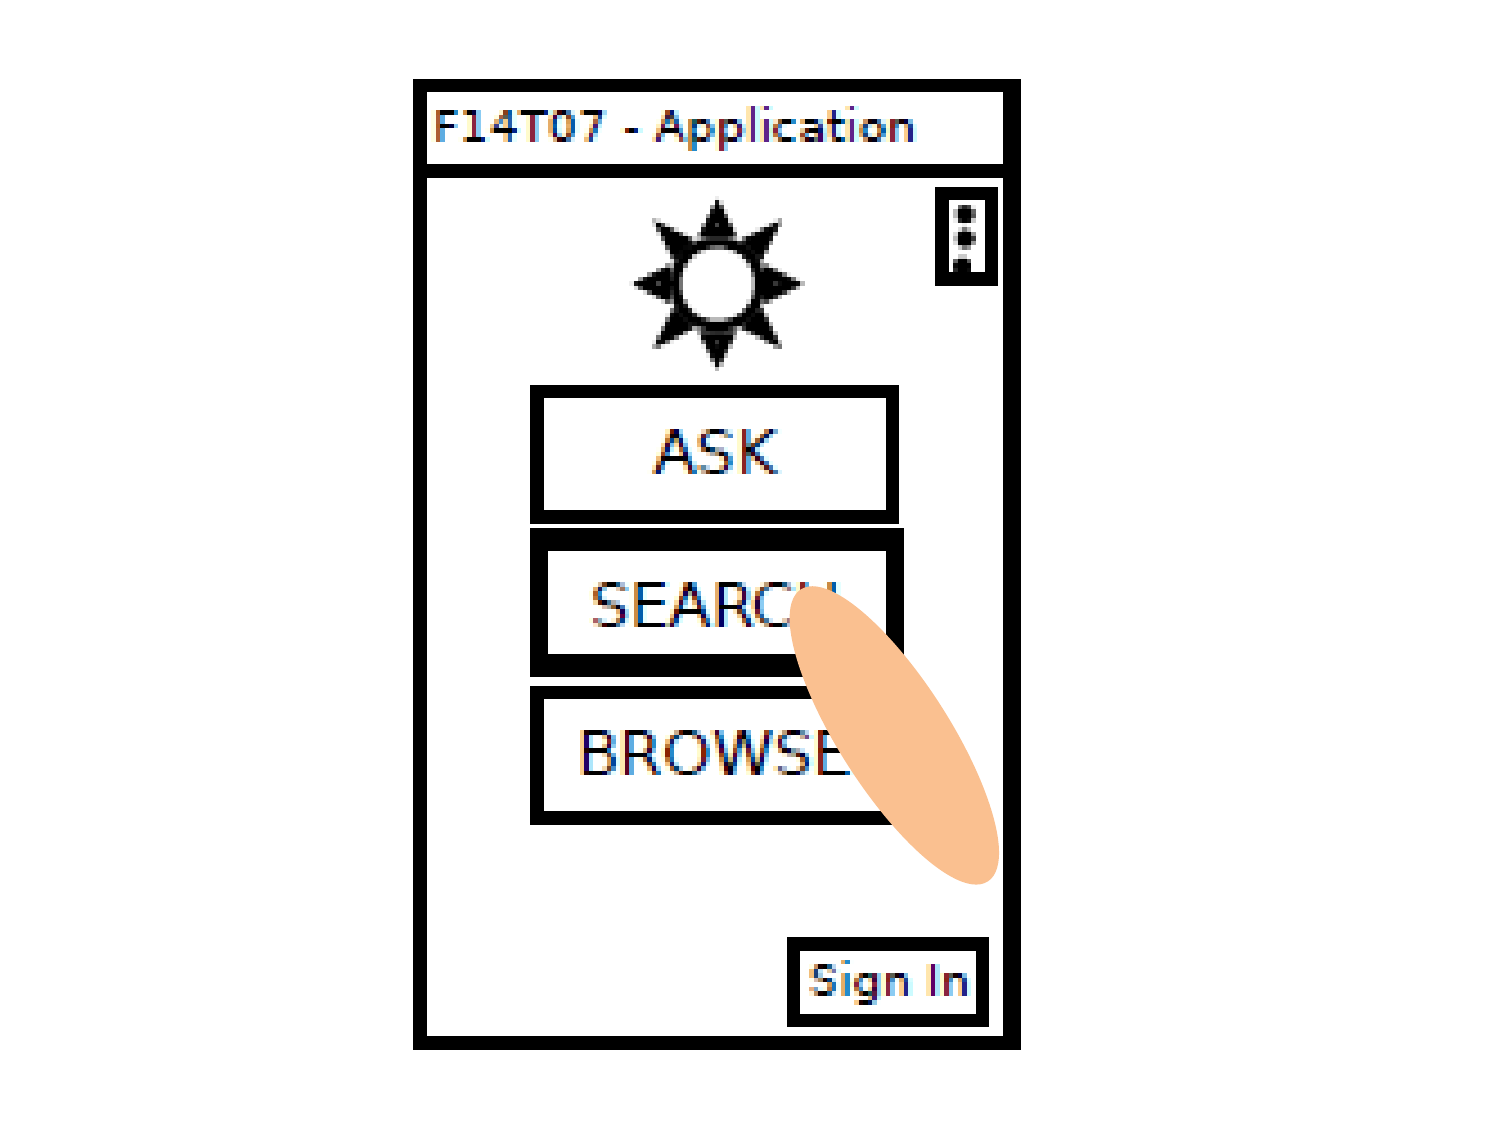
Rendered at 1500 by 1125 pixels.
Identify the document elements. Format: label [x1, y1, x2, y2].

picture [400, 66, 1030, 1059]
